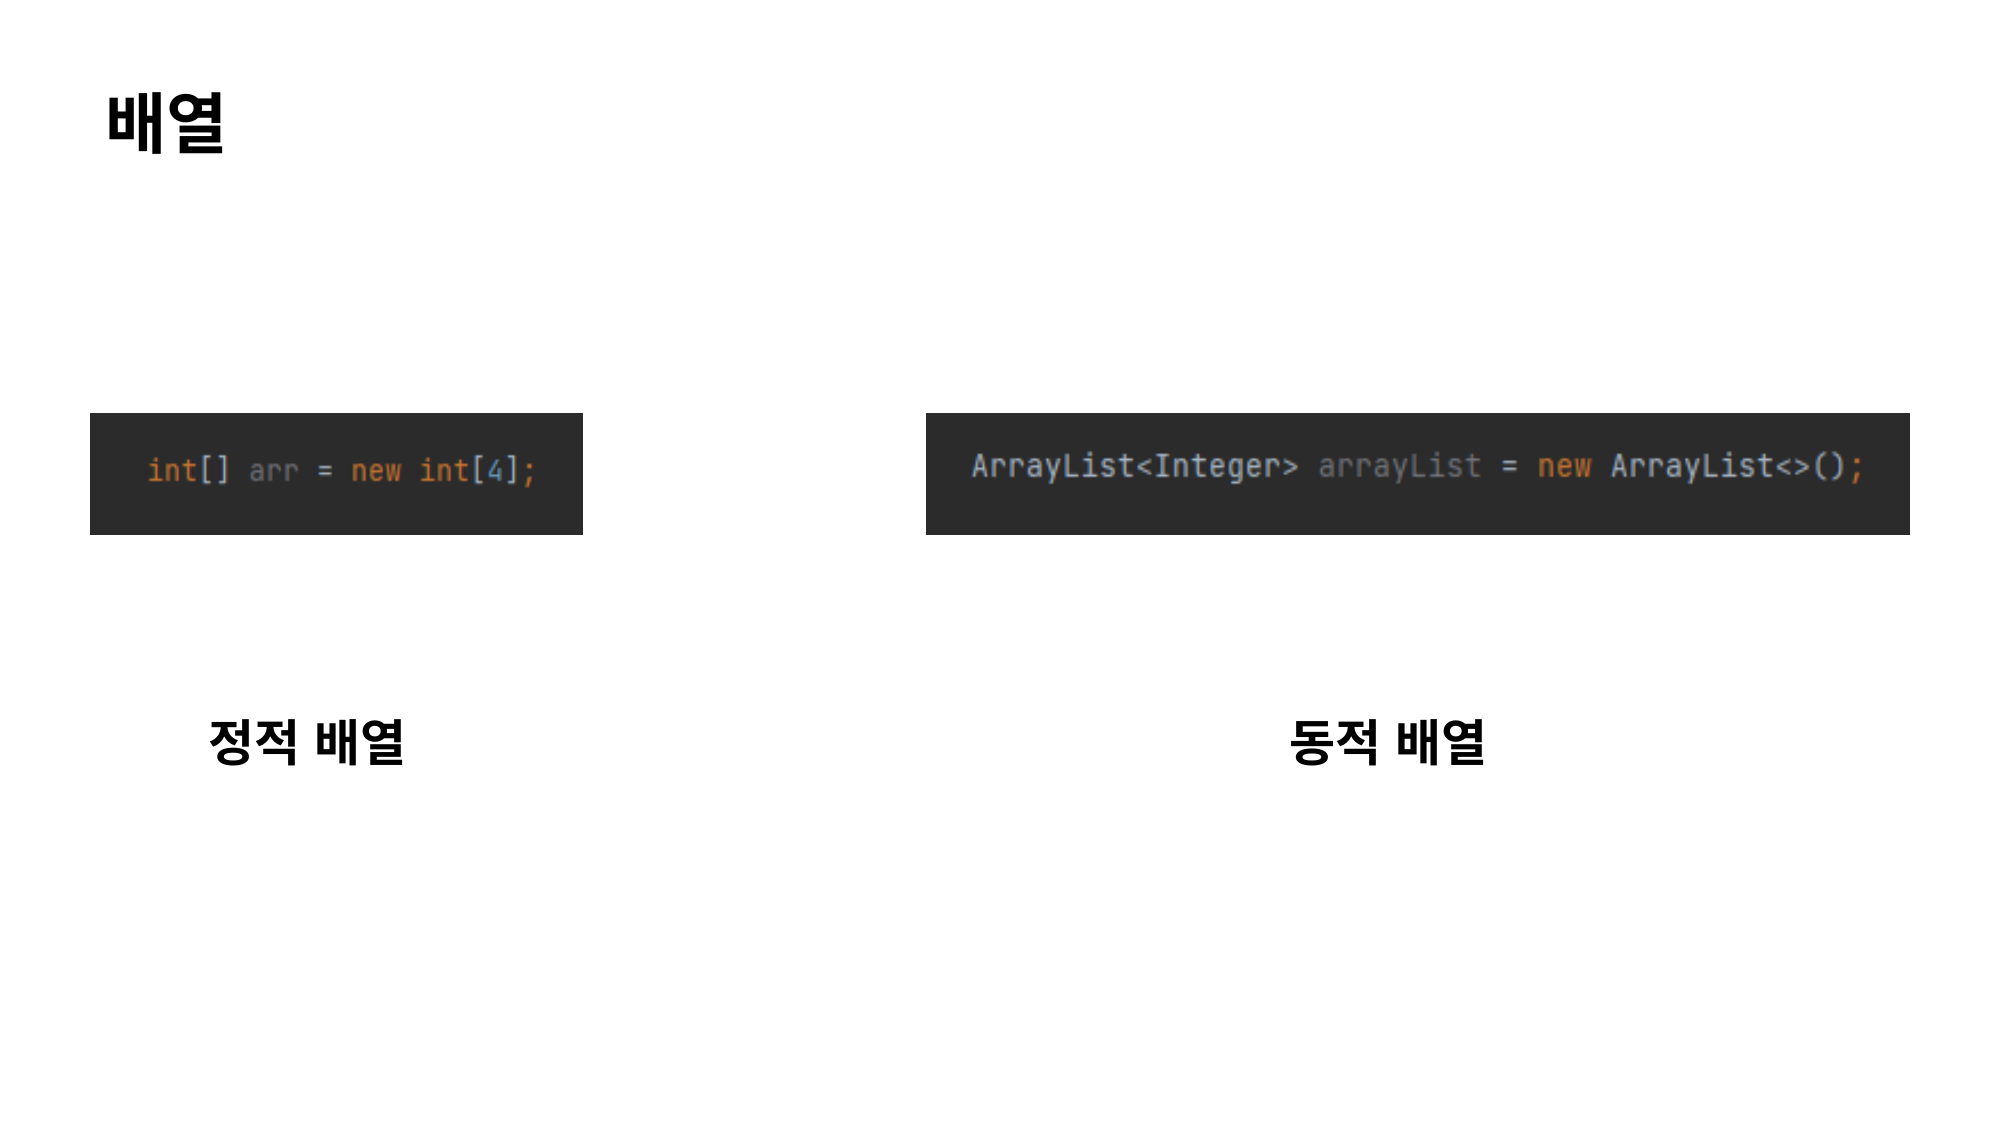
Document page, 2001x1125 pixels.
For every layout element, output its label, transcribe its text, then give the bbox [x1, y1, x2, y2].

picture [89, 413, 583, 535]
text_box 정적 배열 [194, 704, 517, 779]
picture [926, 413, 1910, 535]
text_box 동적 배열 [1274, 704, 1598, 779]
text_box 배열 [90, 74, 337, 170]
